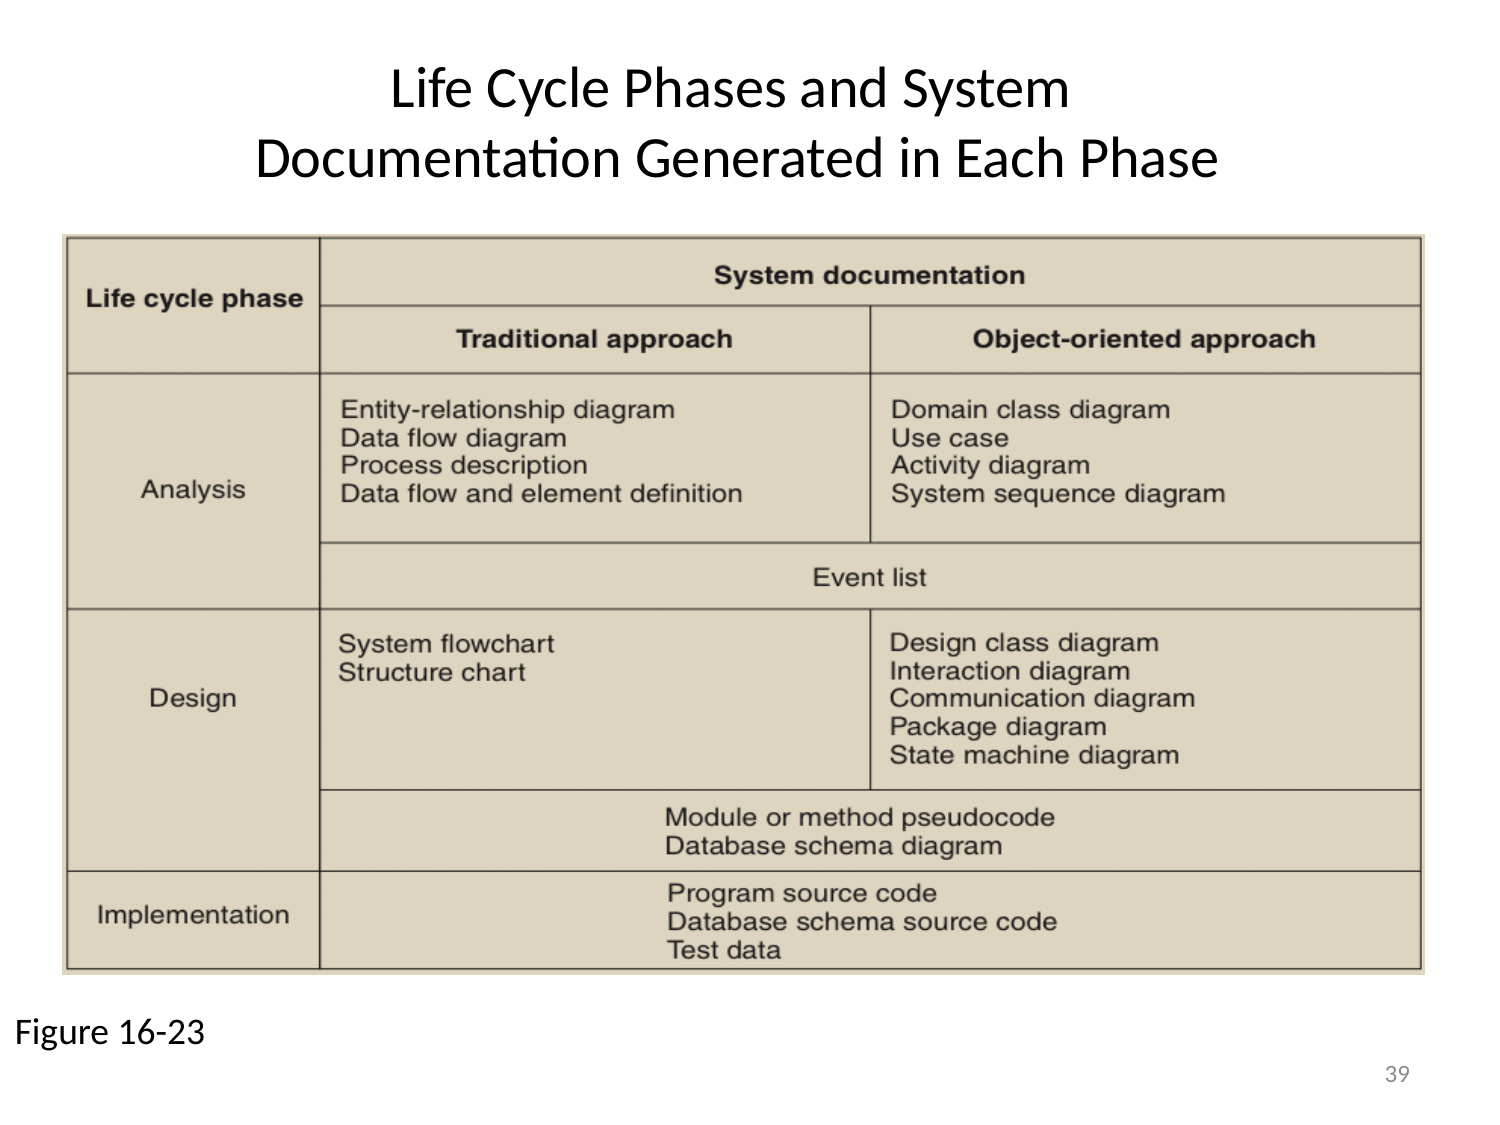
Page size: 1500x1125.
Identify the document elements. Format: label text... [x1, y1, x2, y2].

slide_number 39 [1074, 1042, 1425, 1103]
text_box Figure 16-23 [0, 999, 250, 1060]
picture [62, 234, 1426, 976]
title Life Cycle Phases and System Documentation Generated in Each Phase [87, 24, 1388, 213]
